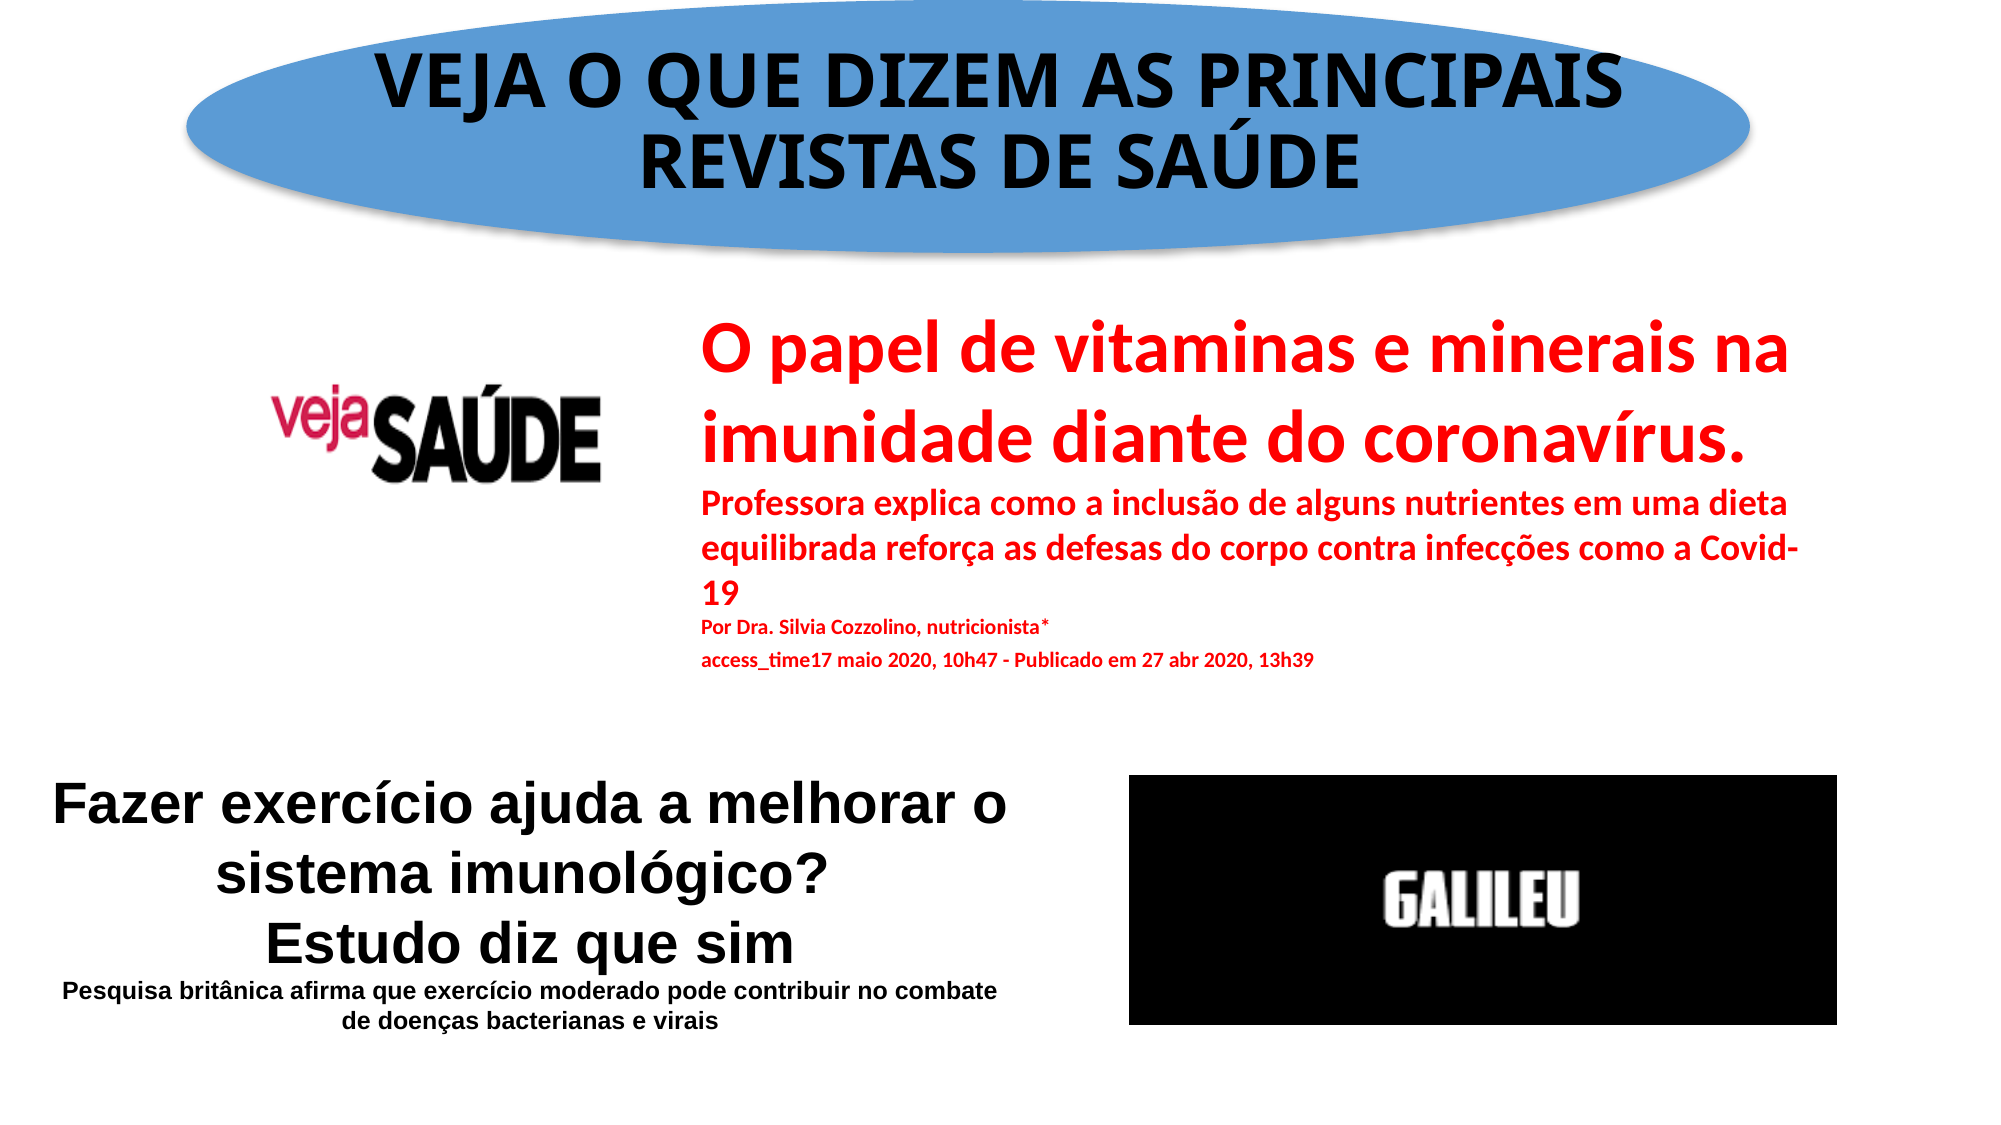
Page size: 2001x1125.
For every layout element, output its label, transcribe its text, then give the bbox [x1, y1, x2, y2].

text_box [185, 75, 249, 178]
picture [253, 252, 619, 610]
text_box Fazer exercício ajuda a melhorar o sistema imunológico? Estudo diz que sim Pesquisa britânica afirma que exercício moderado pode contribuir no combate de doenças bacterianas e virais [37, 727, 1025, 1101]
text_box [392, 213, 1544, 254]
text_box O papel de vitaminas e minerais na imunidade diante do coronavírus. Professora explica como a inclusão de alguns nutrientes em uma dieta equilibrada reforça as defesas do corpo contra infecções como a Covid-19 Por Dra. Silvia Cozzolino, nutricionista* access_time17 maio 2020, 10h47 - Publicado em 27 abr 2020, 13h39 [685, 260, 1837, 765]
text_box [545, 0, 1391, 19]
picture [1129, 775, 1837, 1025]
title VEJA O QUE DIZEM AS PRINCIPAIS REVISTAS DE SAÚDE [249, 19, 1750, 213]
